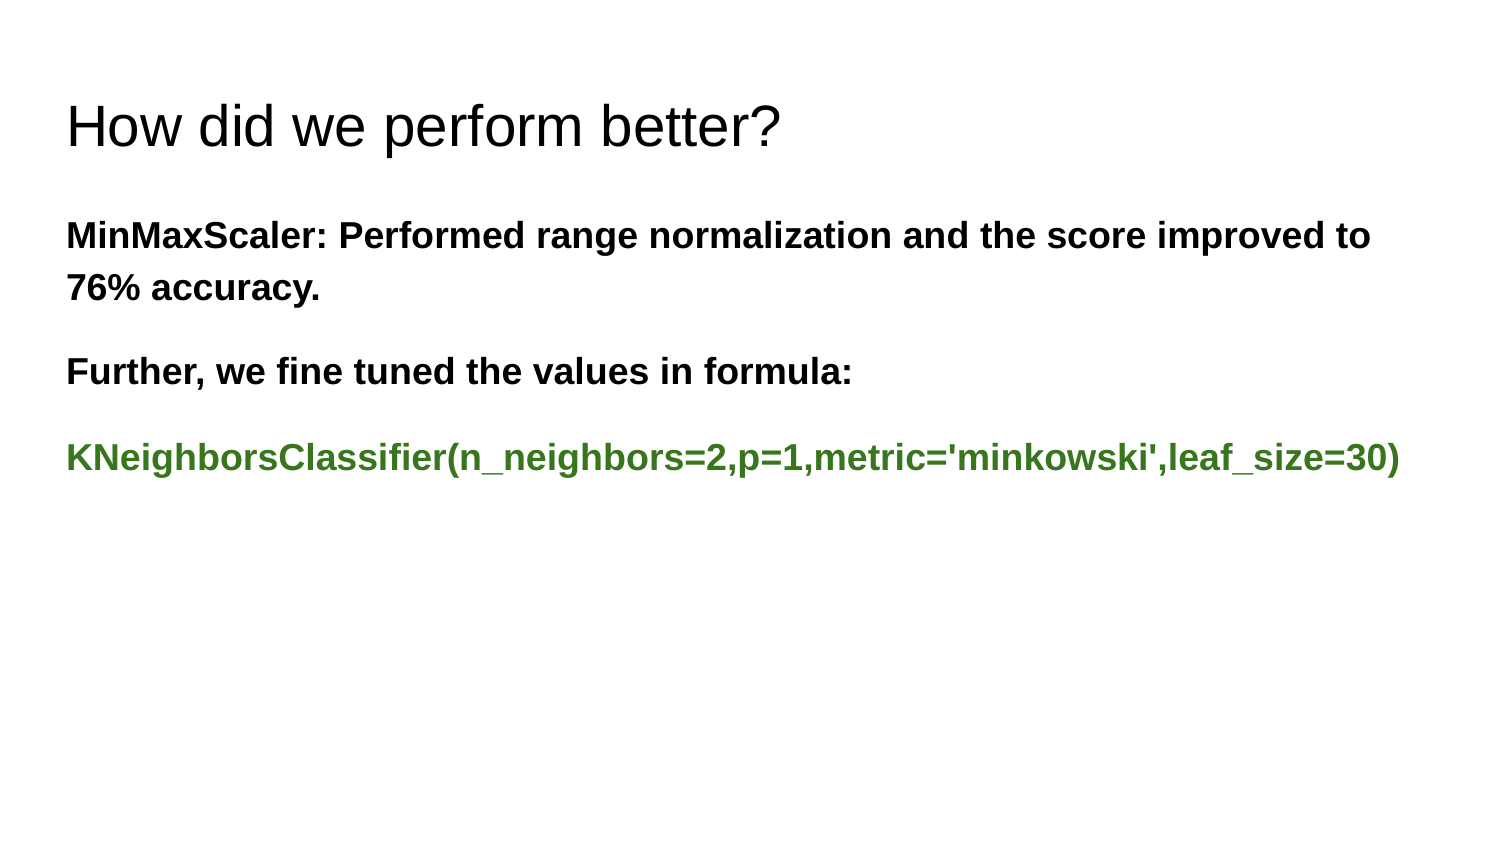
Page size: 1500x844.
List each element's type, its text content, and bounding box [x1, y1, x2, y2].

title How did we perform better? [51, 72, 1449, 167]
list MinMaxScaler: Performed range normalization and the score improved to 76% accuracy. Further, we fine tuned the values in formula: KNeighborsClassifier(n_neighbors=2,p=1,metric='minkowski',leaf_size=30) [51, 189, 1449, 750]
